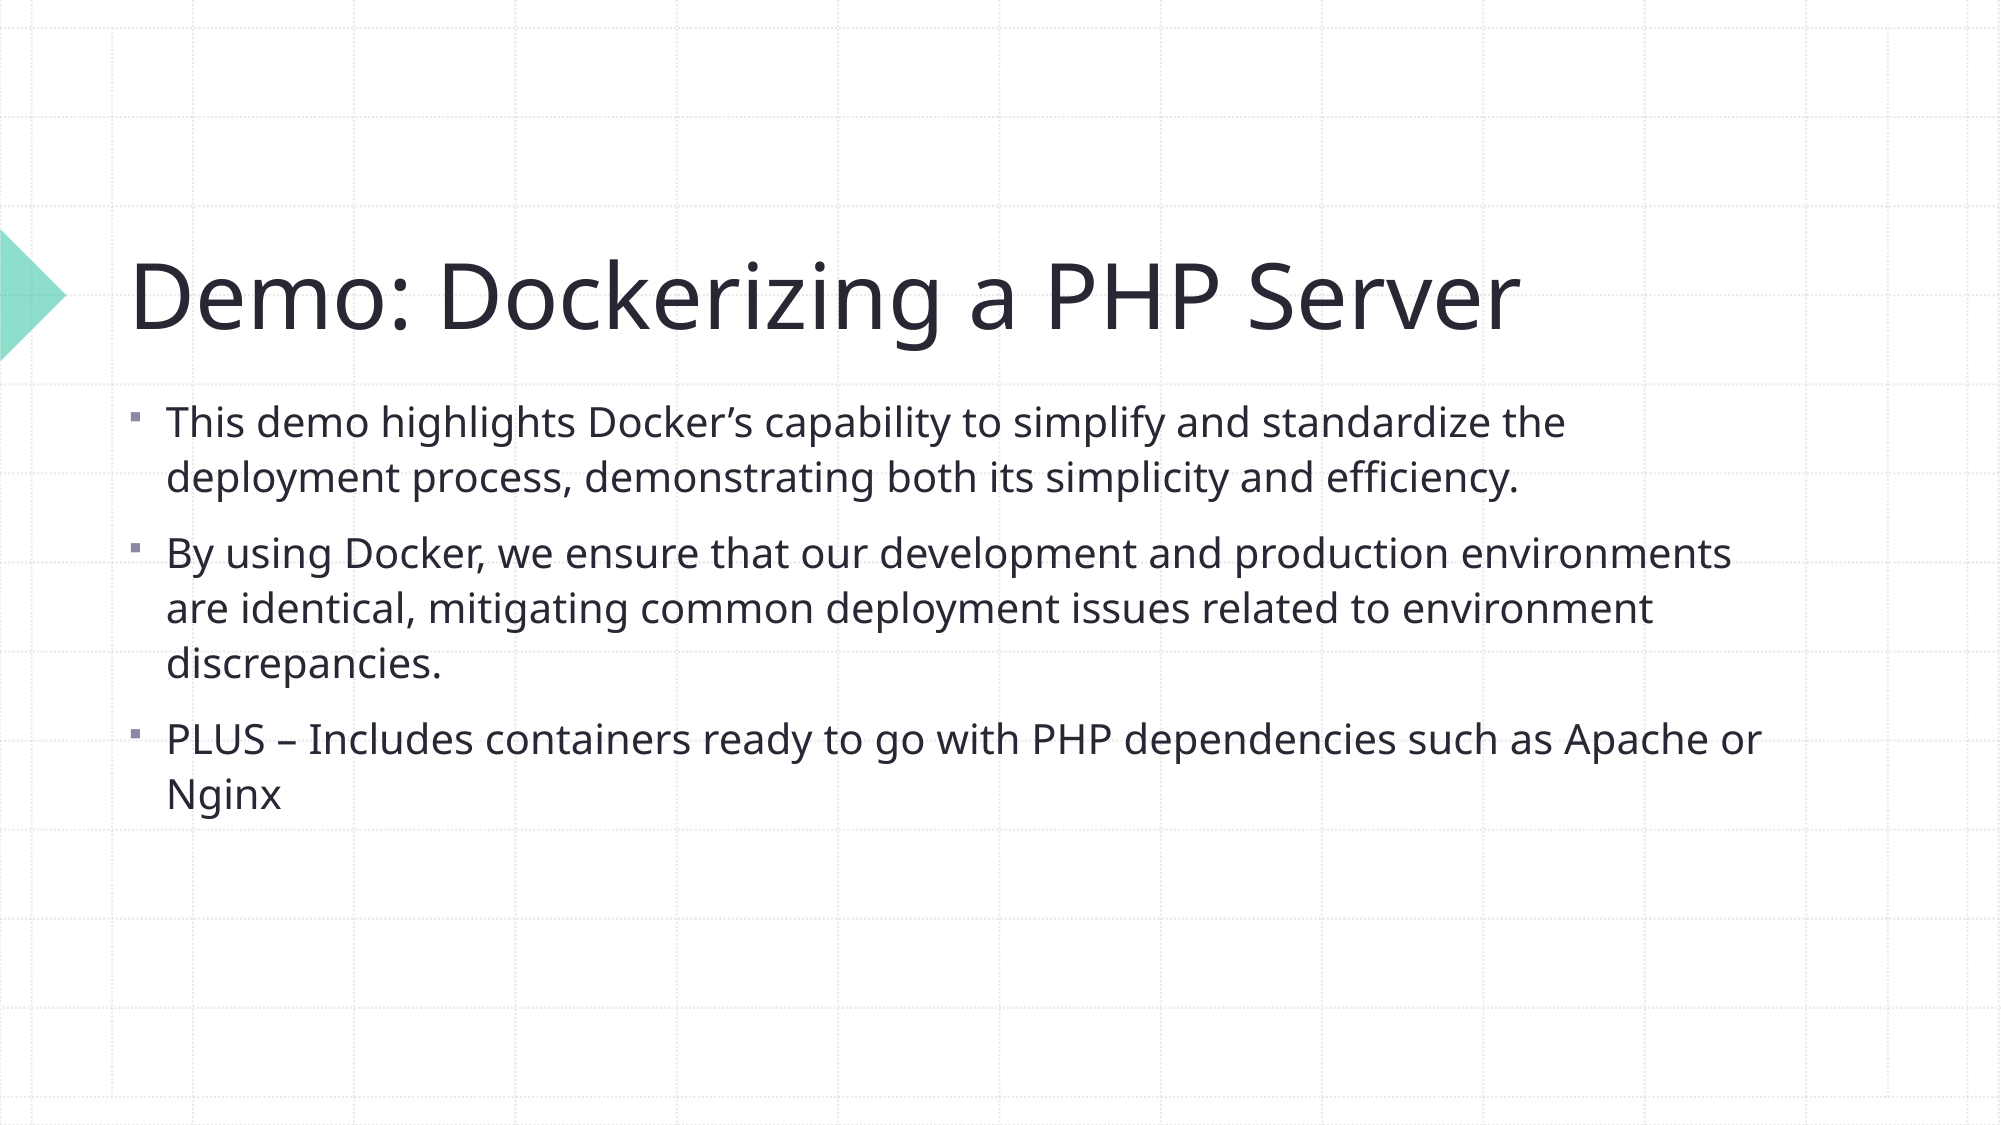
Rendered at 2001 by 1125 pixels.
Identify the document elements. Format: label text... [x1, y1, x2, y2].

list This demo highlights Docker’s capability to simplify and standardize the deployment process, demonstrating both its simplicity and efficiency. By using Docker, we ensure that our development and production environments are identical, mitigating common deployment issues related to environment discrepancies. PLUS – Includes containers ready to go with PHP dependencies such as Apache or Nginx [113, 383, 1808, 969]
title Demo: Dockerizing a PHP Server [113, 119, 1808, 356]
